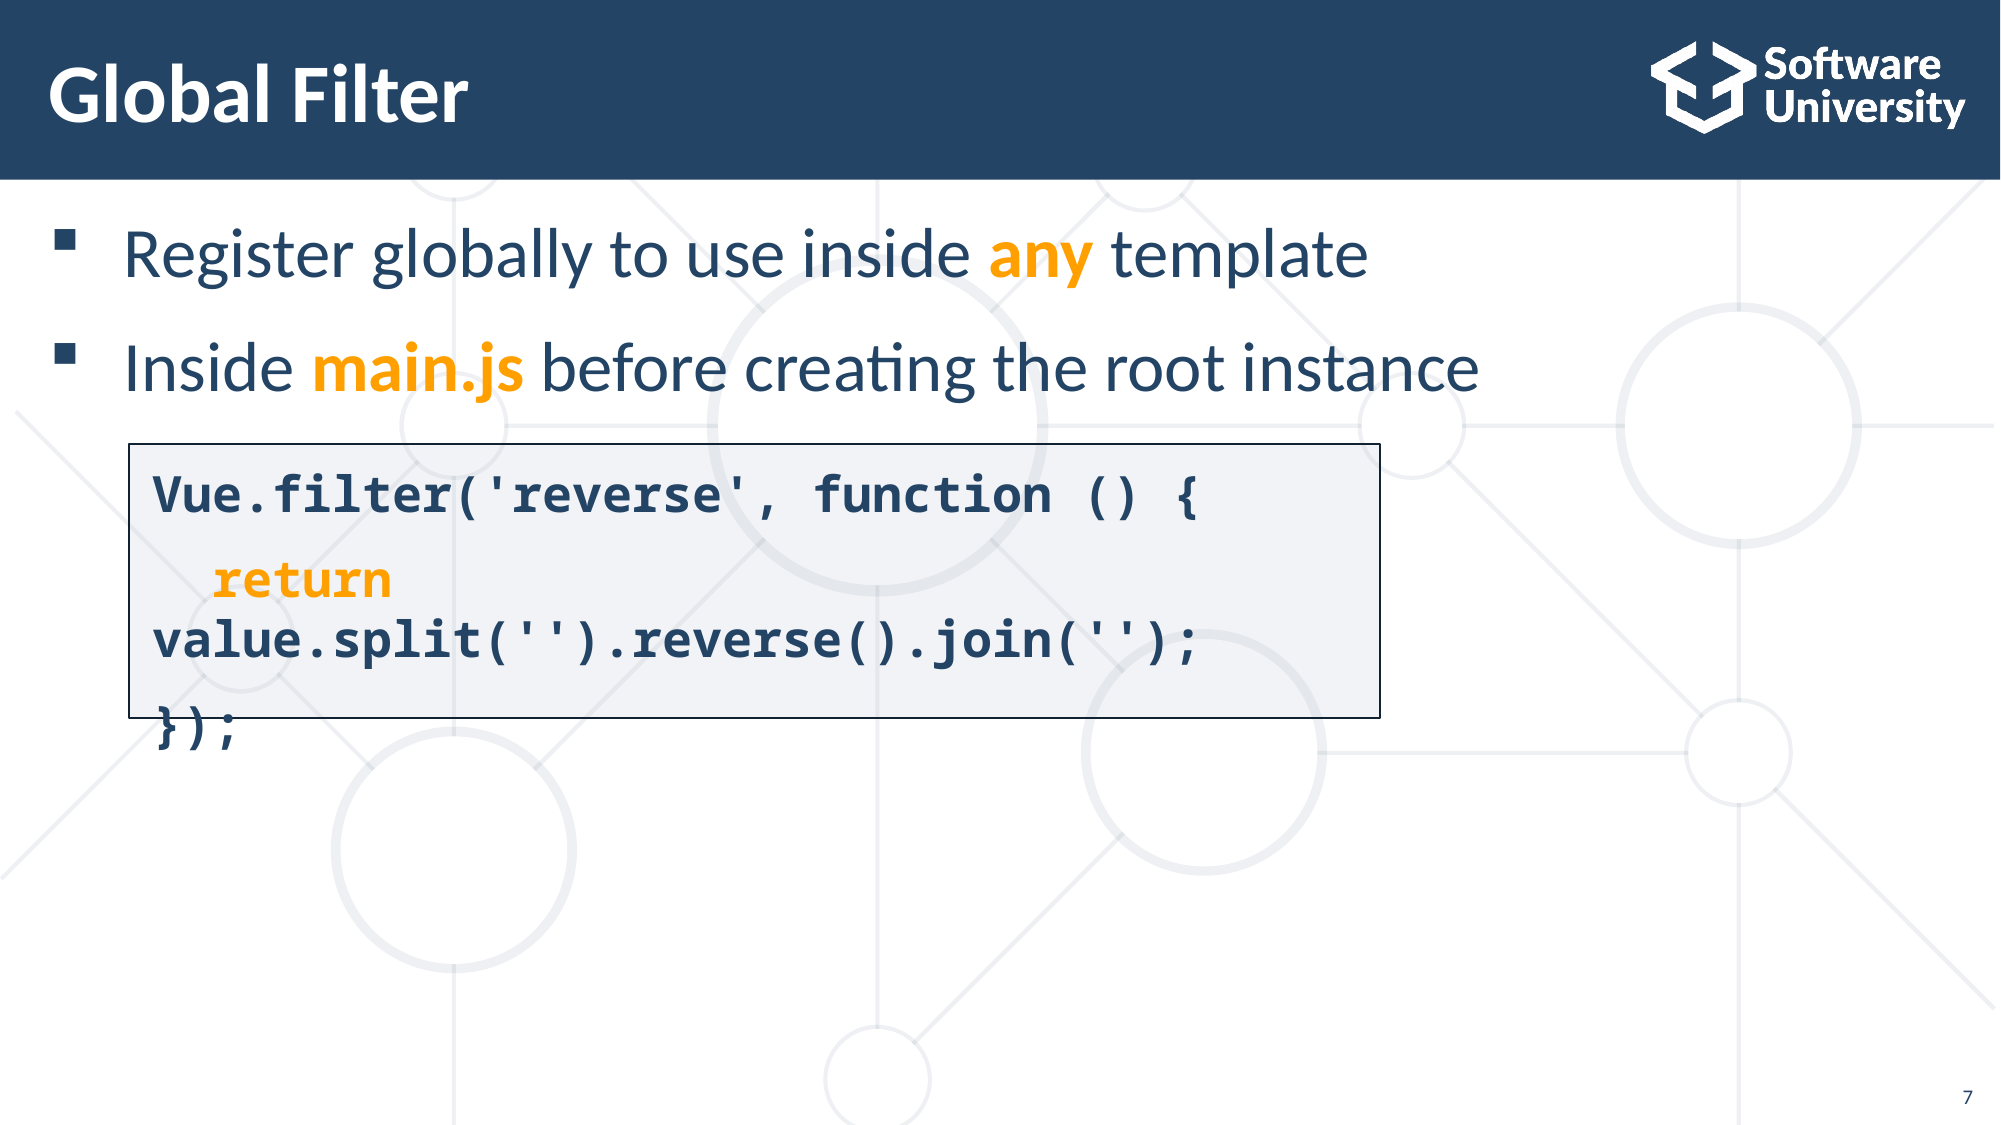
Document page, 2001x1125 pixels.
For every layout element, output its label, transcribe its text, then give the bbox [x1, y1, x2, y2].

picture [1651, 41, 1966, 134]
list Register globally to use inside any template Inside main.js before creating the root instance [31, 196, 1969, 1109]
list Vue.filter('reverse', function () { return value.split('').reverse().join(''); }); [128, 443, 1381, 719]
title Global Filter [31, 16, 1625, 162]
text_box 7 [1927, 1067, 1989, 1117]
